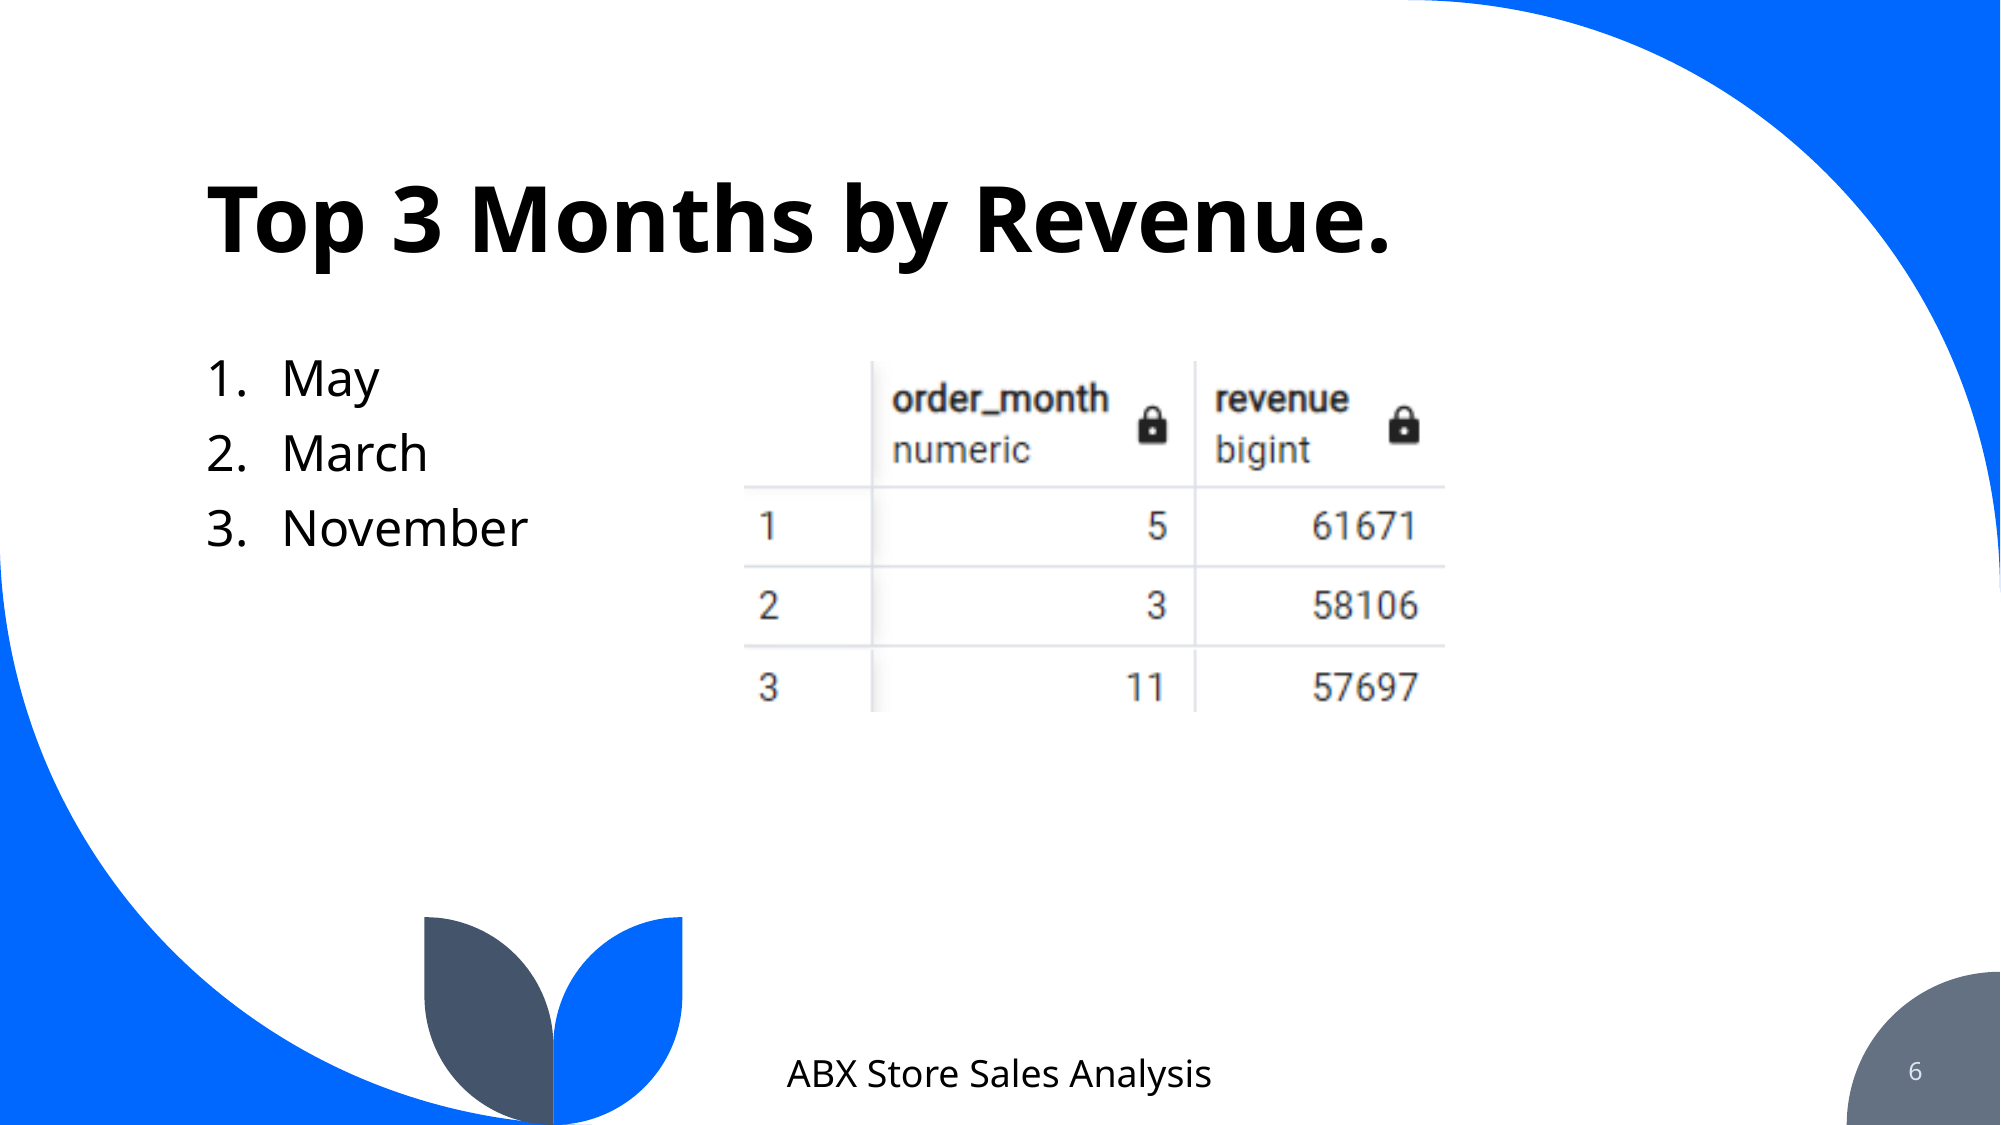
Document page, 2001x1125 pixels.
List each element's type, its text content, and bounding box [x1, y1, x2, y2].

title Top 3 Months by Revenue. [191, 62, 1796, 280]
text_box ABX Store Sales Analysis [662, 1042, 1338, 1103]
slide_number 6 [1665, 1042, 1938, 1103]
picture [744, 361, 1445, 712]
list May March November [191, 345, 1636, 810]
